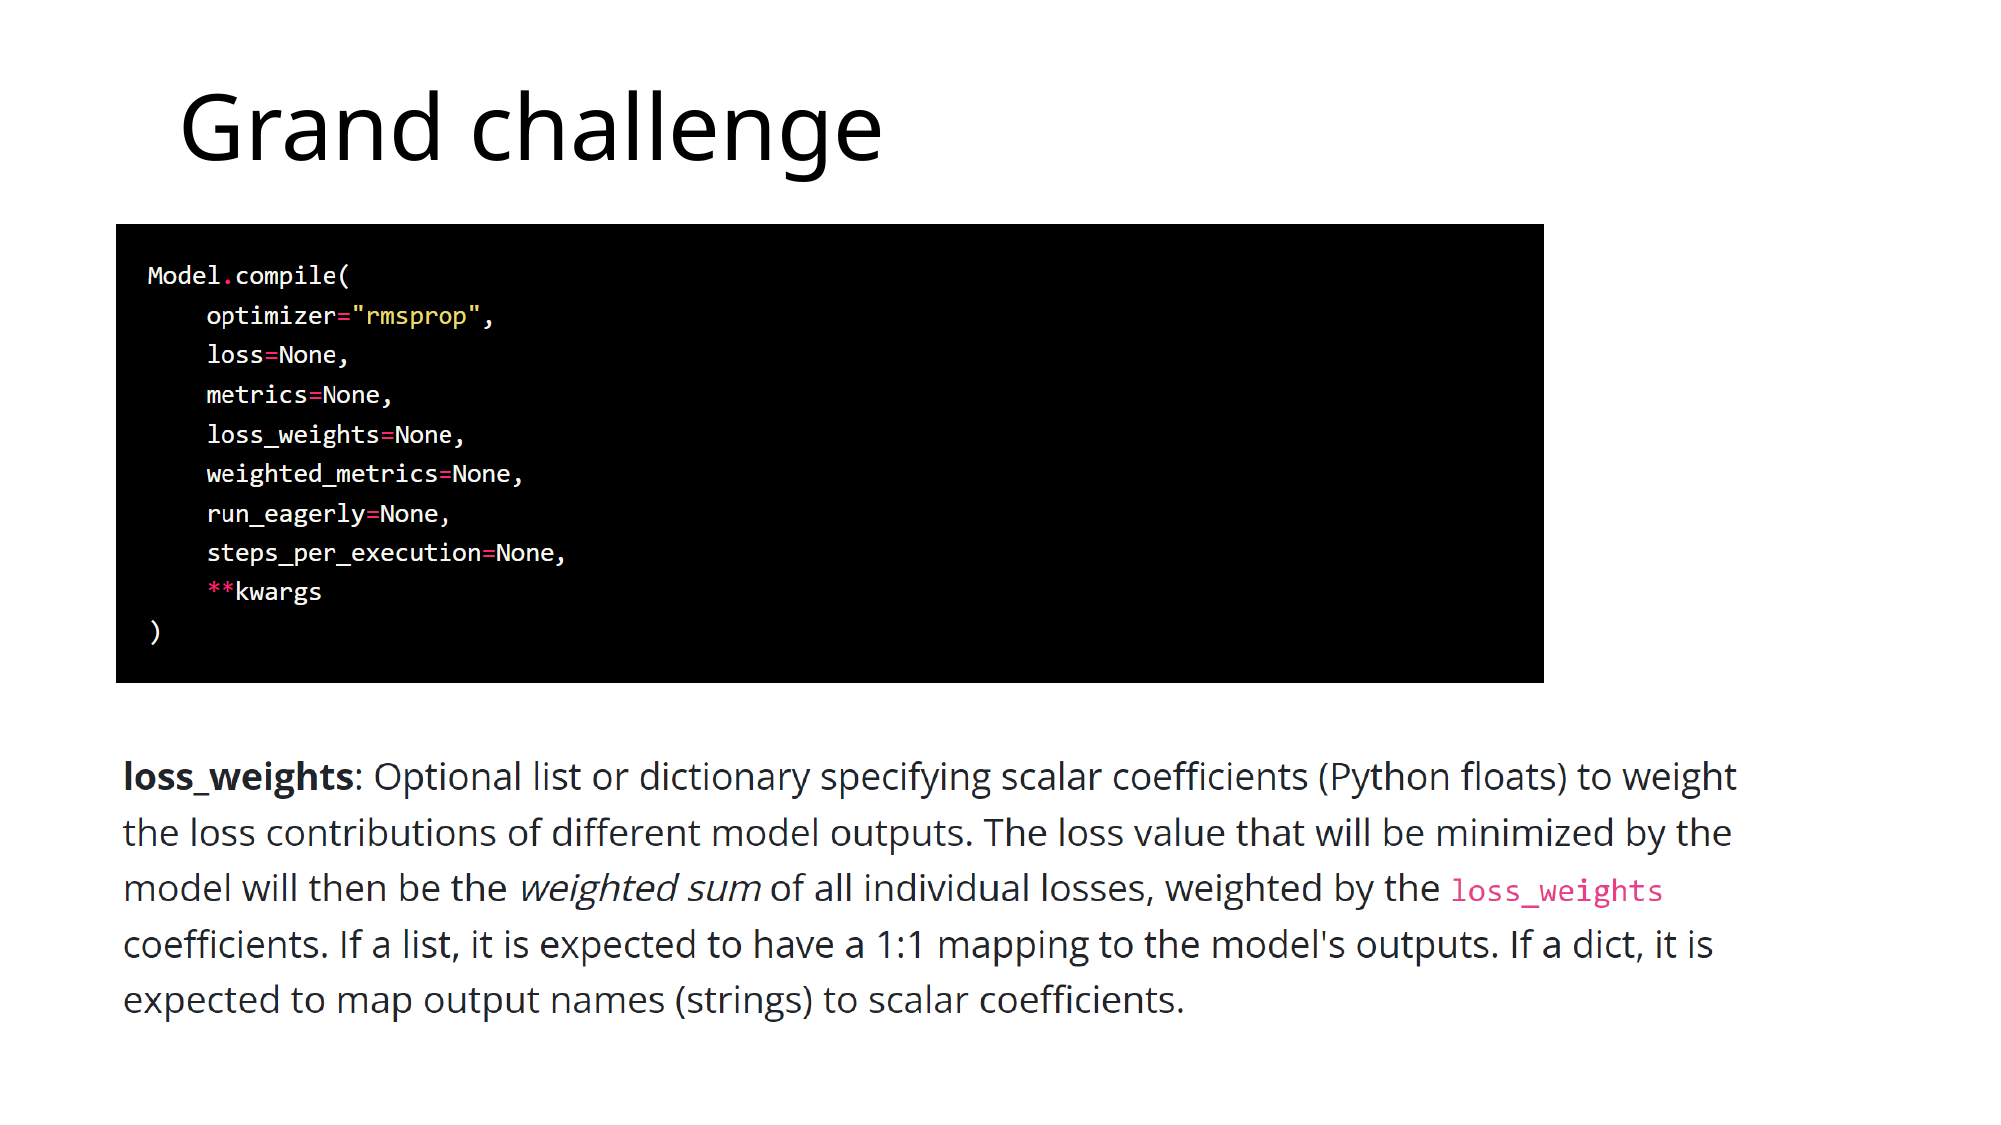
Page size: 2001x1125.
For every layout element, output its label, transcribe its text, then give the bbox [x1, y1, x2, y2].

title Grand challenge [163, 51, 913, 211]
picture [114, 221, 1546, 683]
picture [114, 747, 1778, 1024]
